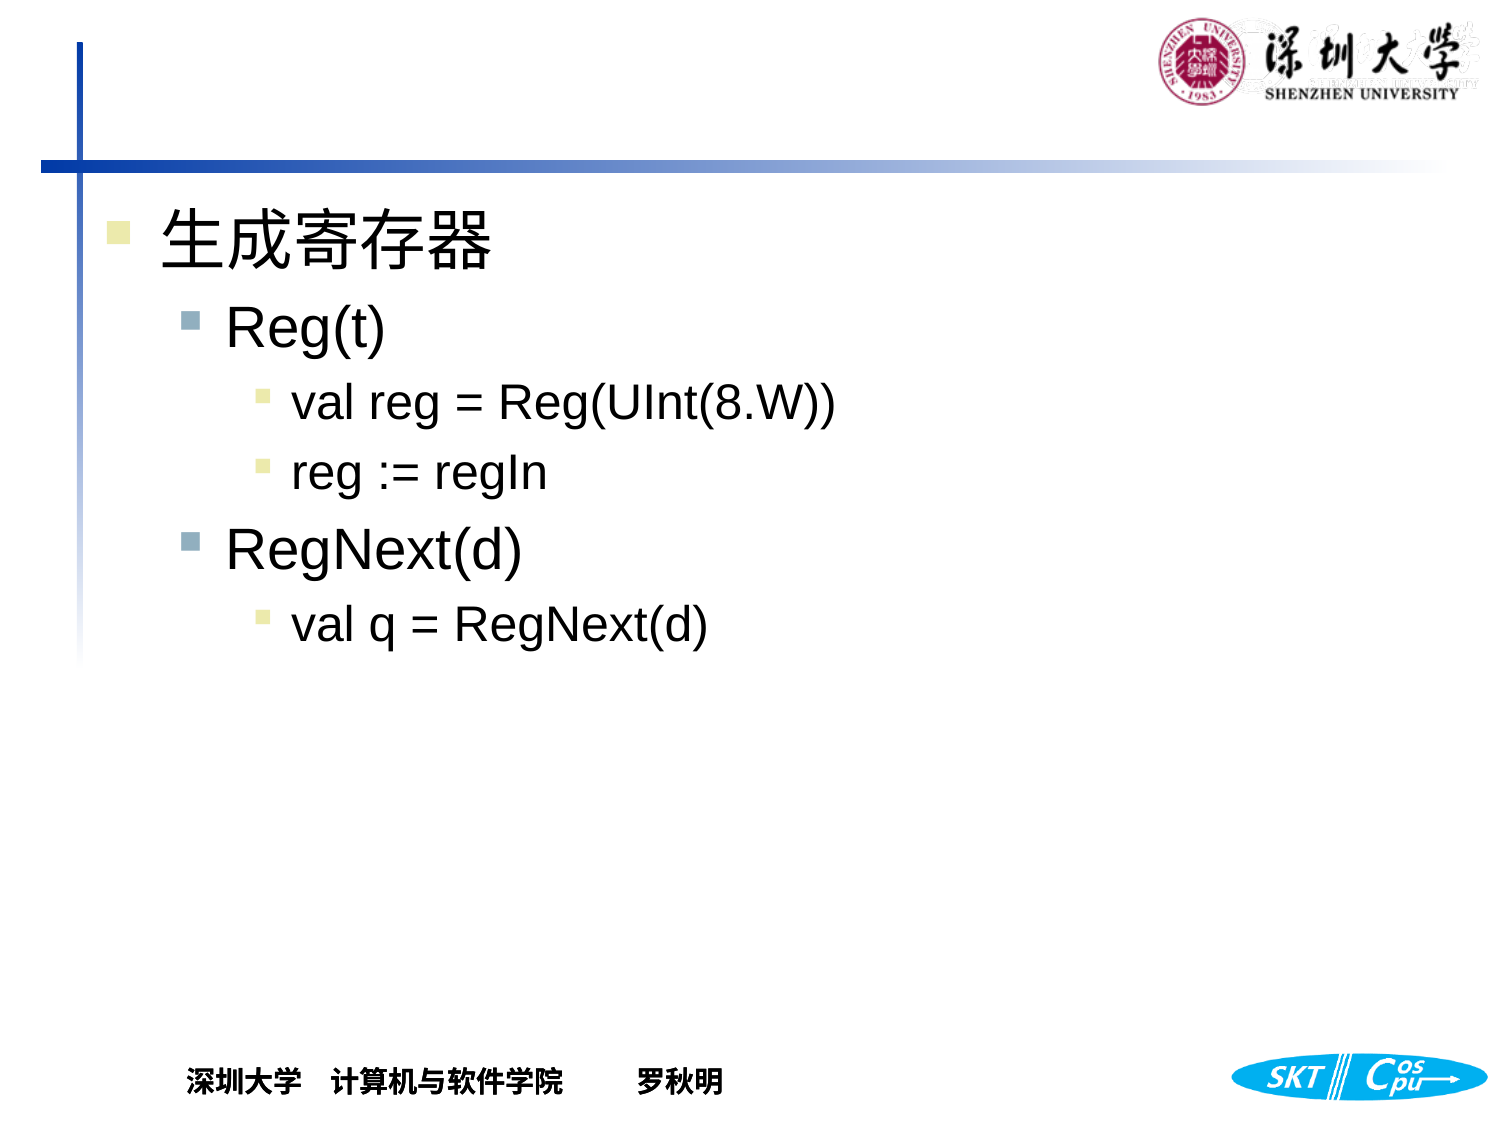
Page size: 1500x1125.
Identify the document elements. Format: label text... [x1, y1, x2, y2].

list 生成寄存器 Reg(t) val reg = Reg(UInt(8.W)) reg := regIn RegNext(d) val q = RegNext(d) [88, 190, 1459, 1029]
picture [1130, 7, 1500, 117]
picture [1227, 1051, 1489, 1102]
